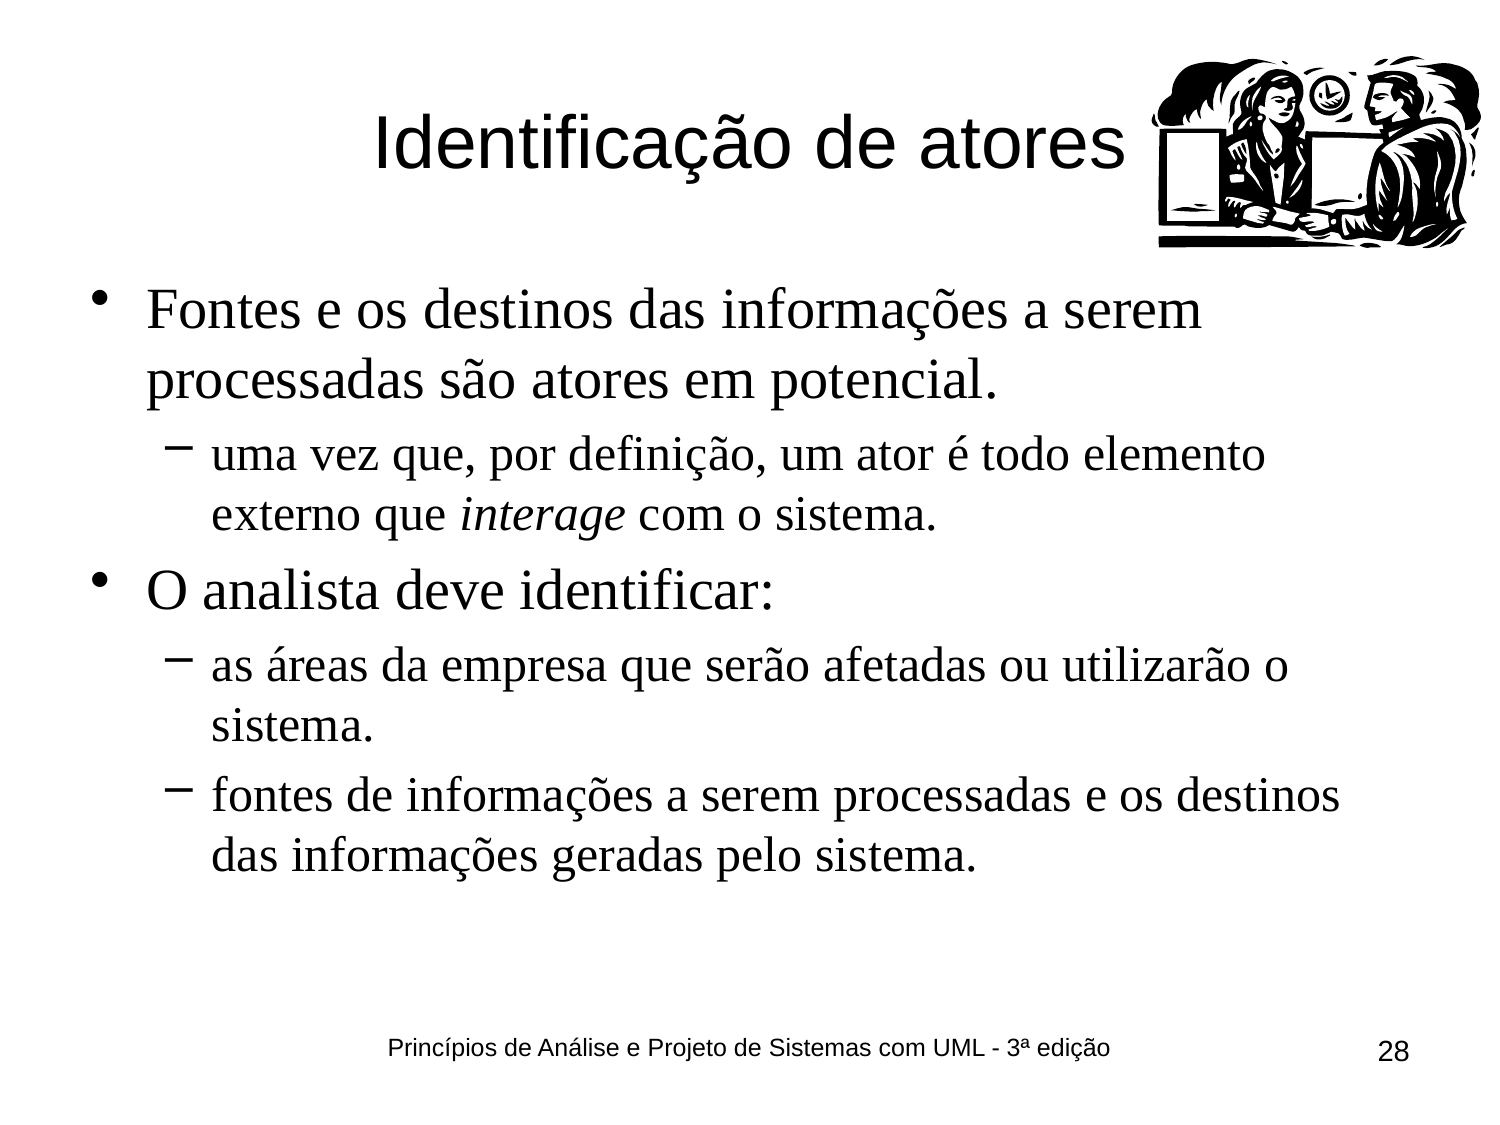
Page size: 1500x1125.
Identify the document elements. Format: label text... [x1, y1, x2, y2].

picture [1151, 54, 1483, 250]
list Fontes e os destinos das informações a serem processadas são atores em potencial. uma vez que, por definição, um ator é todo elemento externo que interage com o sistema. O analista deve identificar: as áreas da empresa que serão afetadas ou utilizarão o sistema. fontes de informações a serem processadas e os destinos das informações geradas pelo sistema. [74, 262, 1426, 1012]
slide_number 28 [1224, 1024, 1426, 1103]
footer Princípios de Análise e Projeto de Sistemas com UML - 3ª edição [287, 1024, 1213, 1103]
title Identificação de atores [74, 44, 1426, 233]
